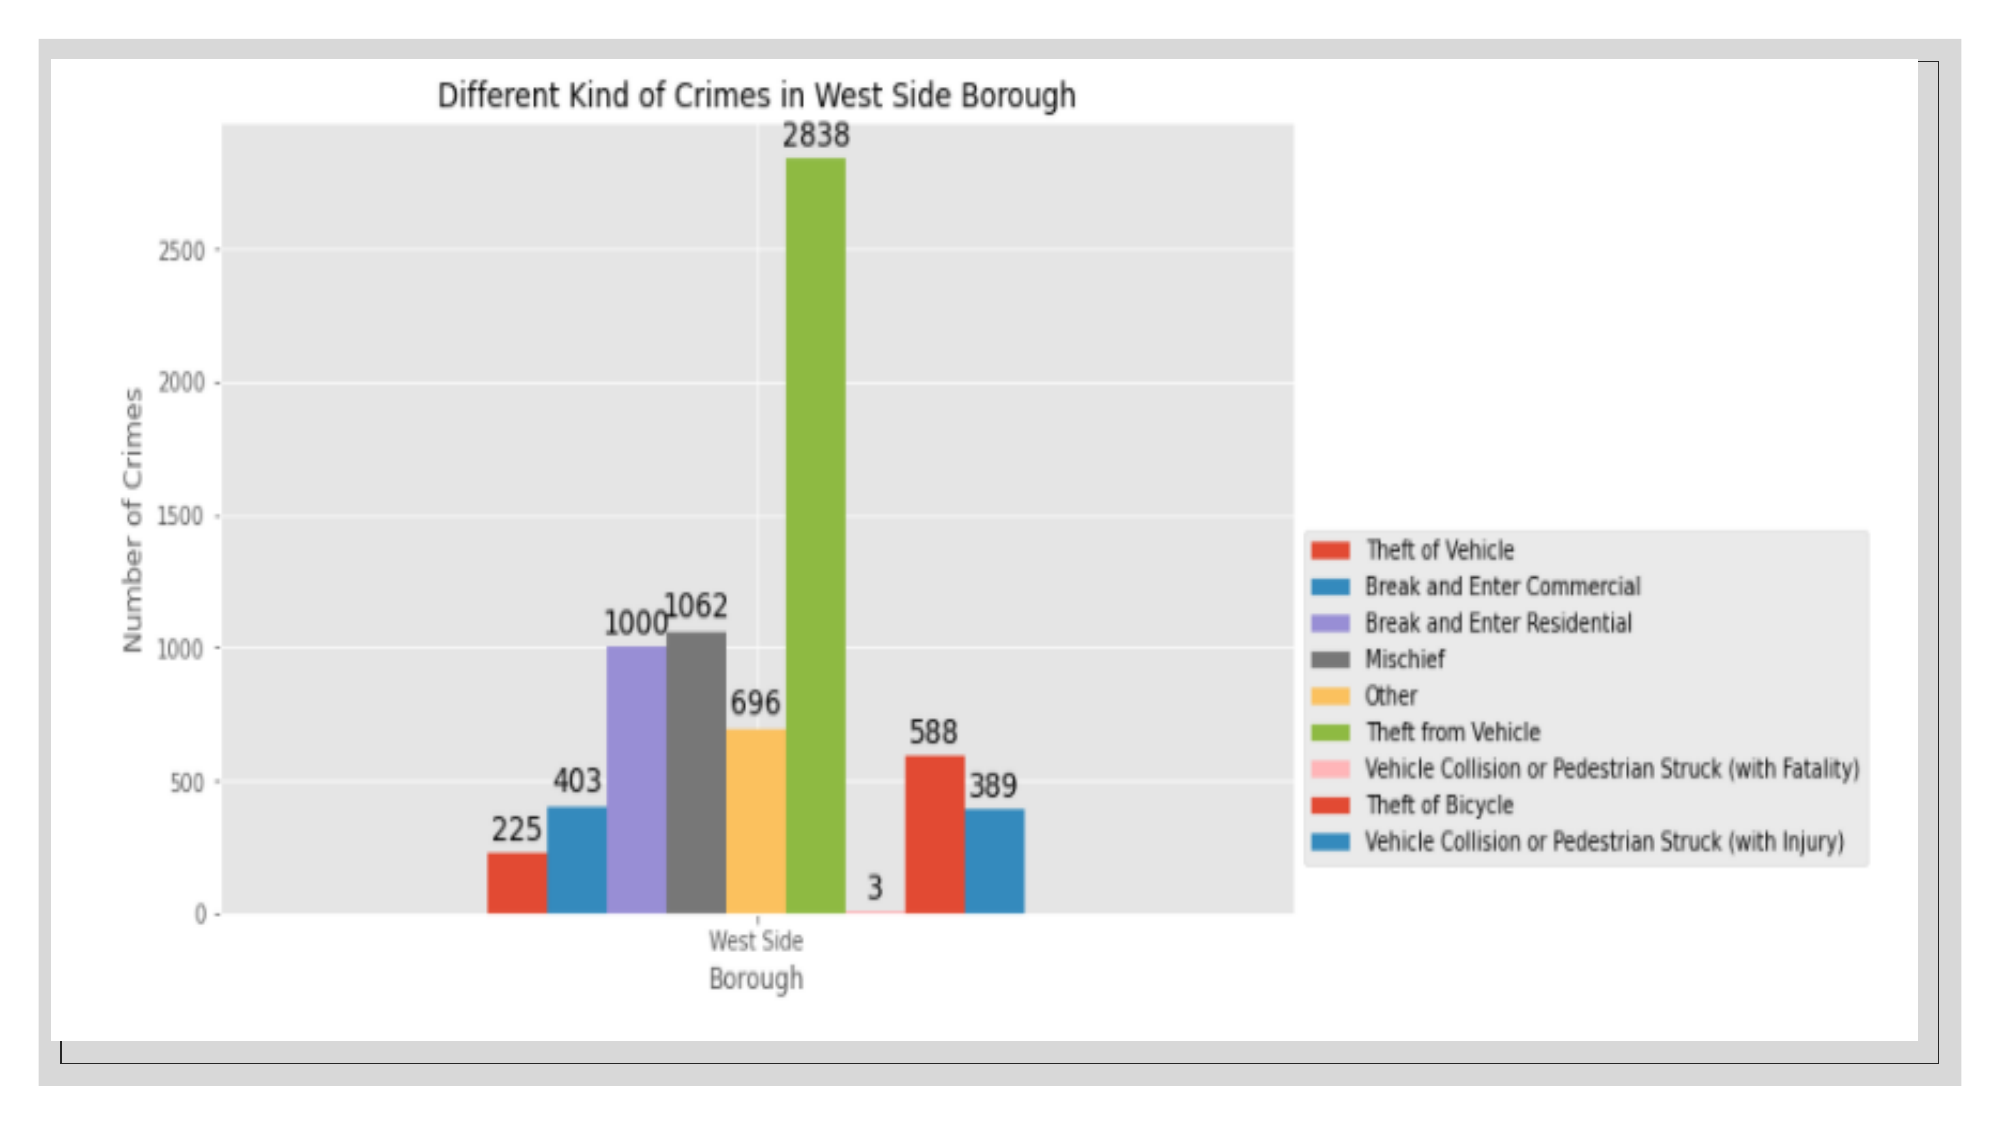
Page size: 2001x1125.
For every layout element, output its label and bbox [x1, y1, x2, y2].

picture [51, 59, 1918, 1041]
